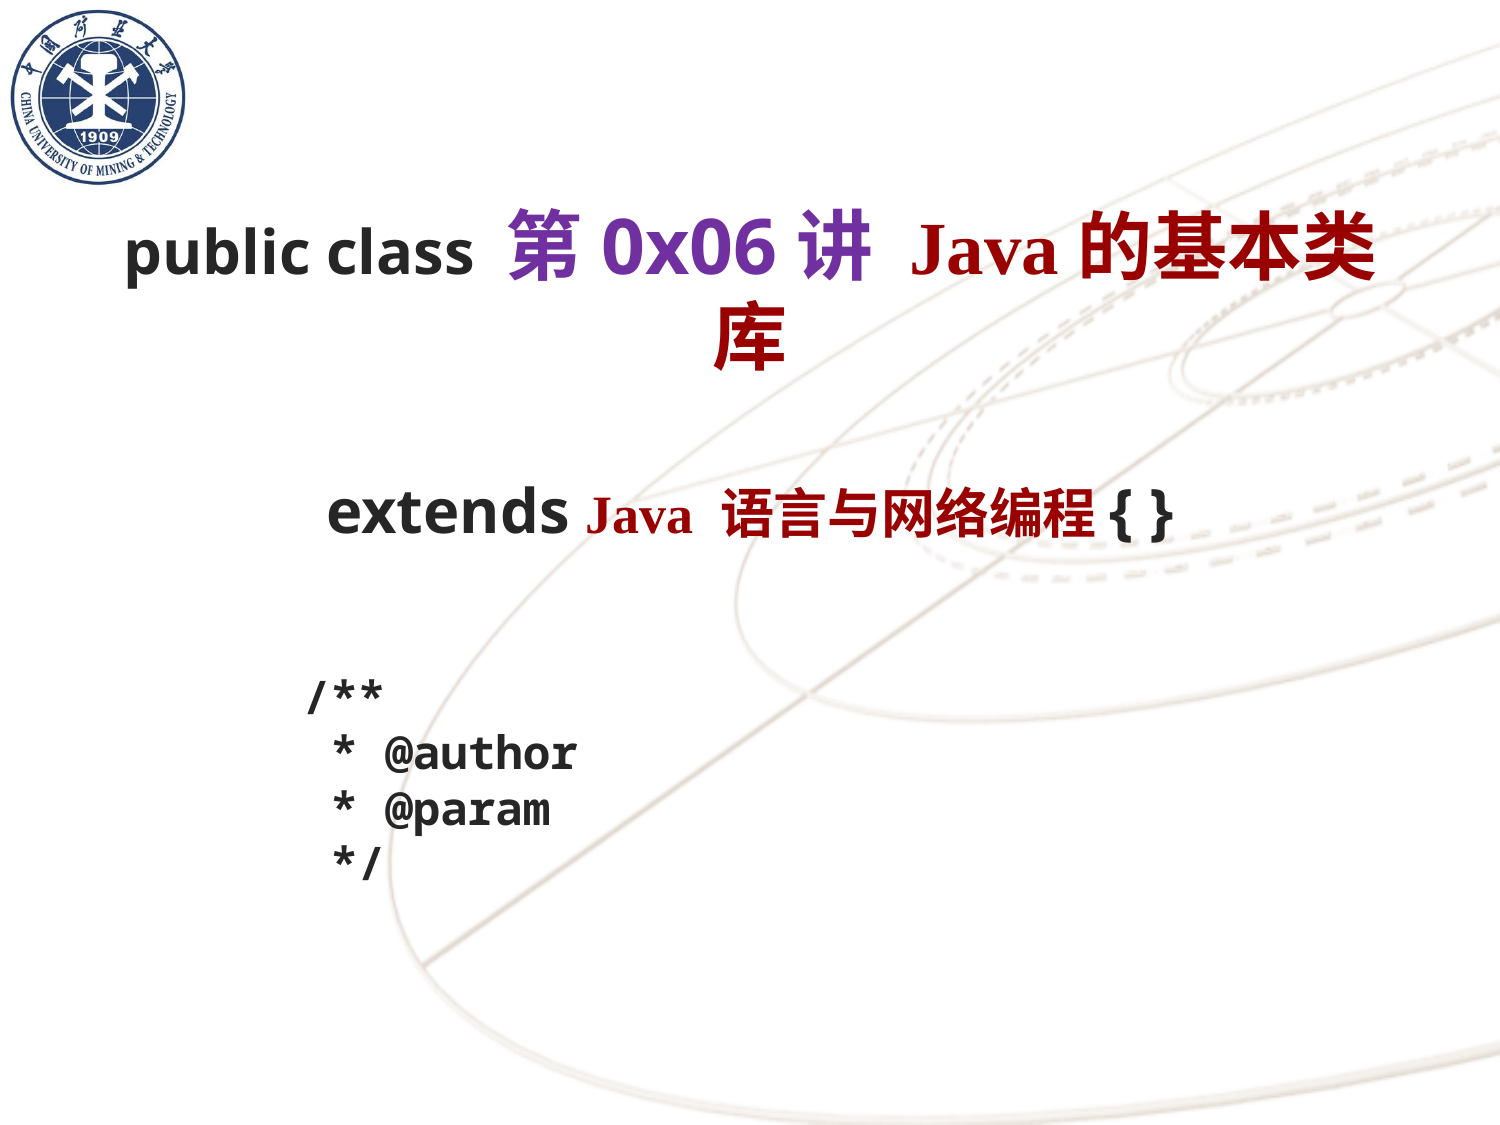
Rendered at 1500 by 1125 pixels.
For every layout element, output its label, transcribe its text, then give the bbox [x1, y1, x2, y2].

text_box /** * @author * @param */ [289, 715, 1190, 843]
text_box public class 第0x06讲 Java的基本类库 extends Java 语言与网络编程{ } [76, 357, 1424, 450]
picture [0, 0, 1500, 1125]
